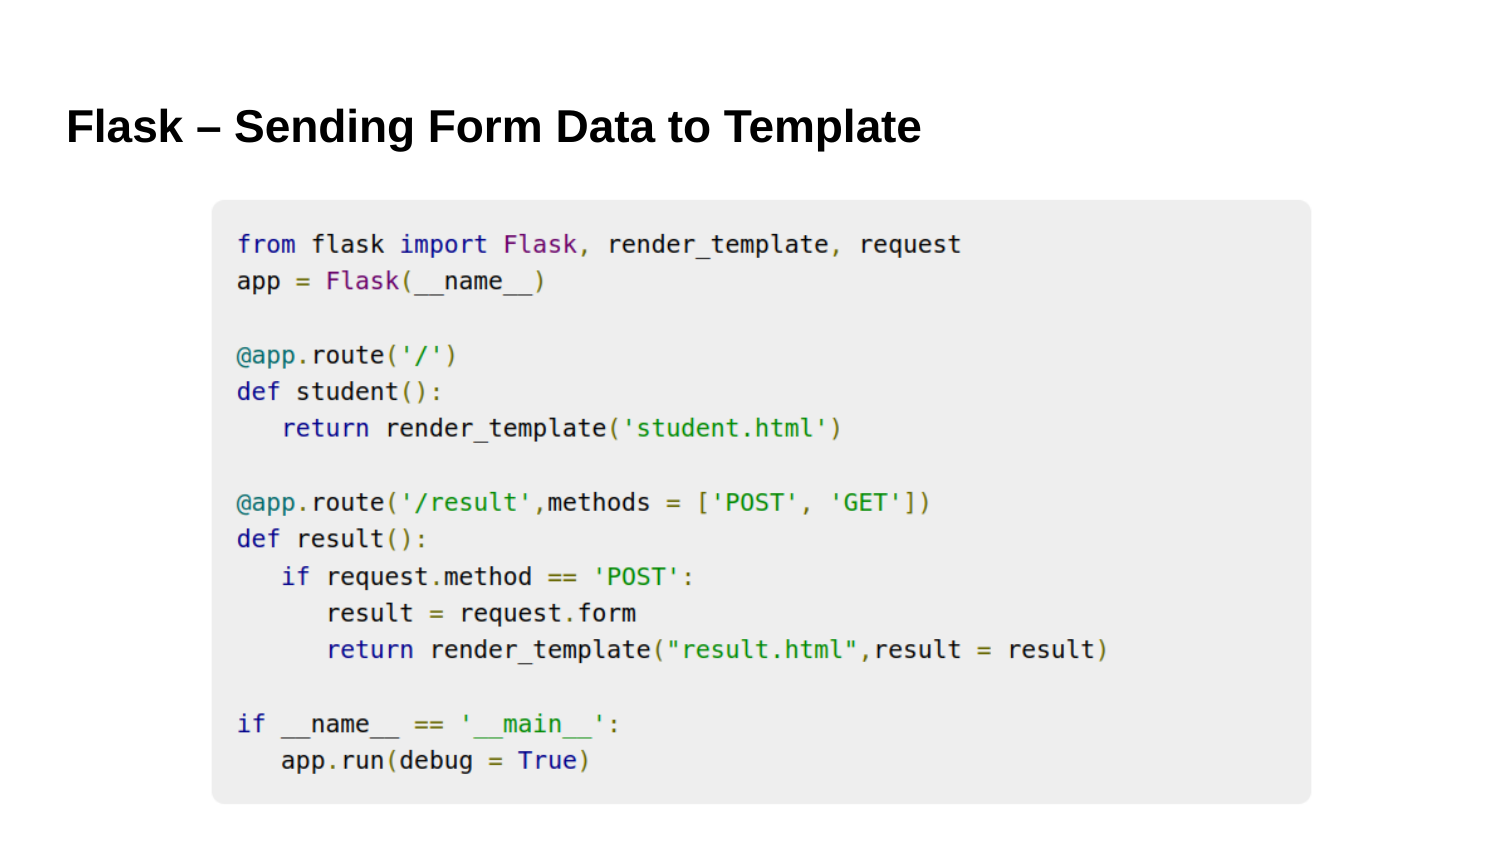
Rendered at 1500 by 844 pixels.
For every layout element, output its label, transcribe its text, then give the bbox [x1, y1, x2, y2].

picture [198, 190, 1325, 818]
title Flask – Sending Form Data to Template [51, 72, 1449, 167]
